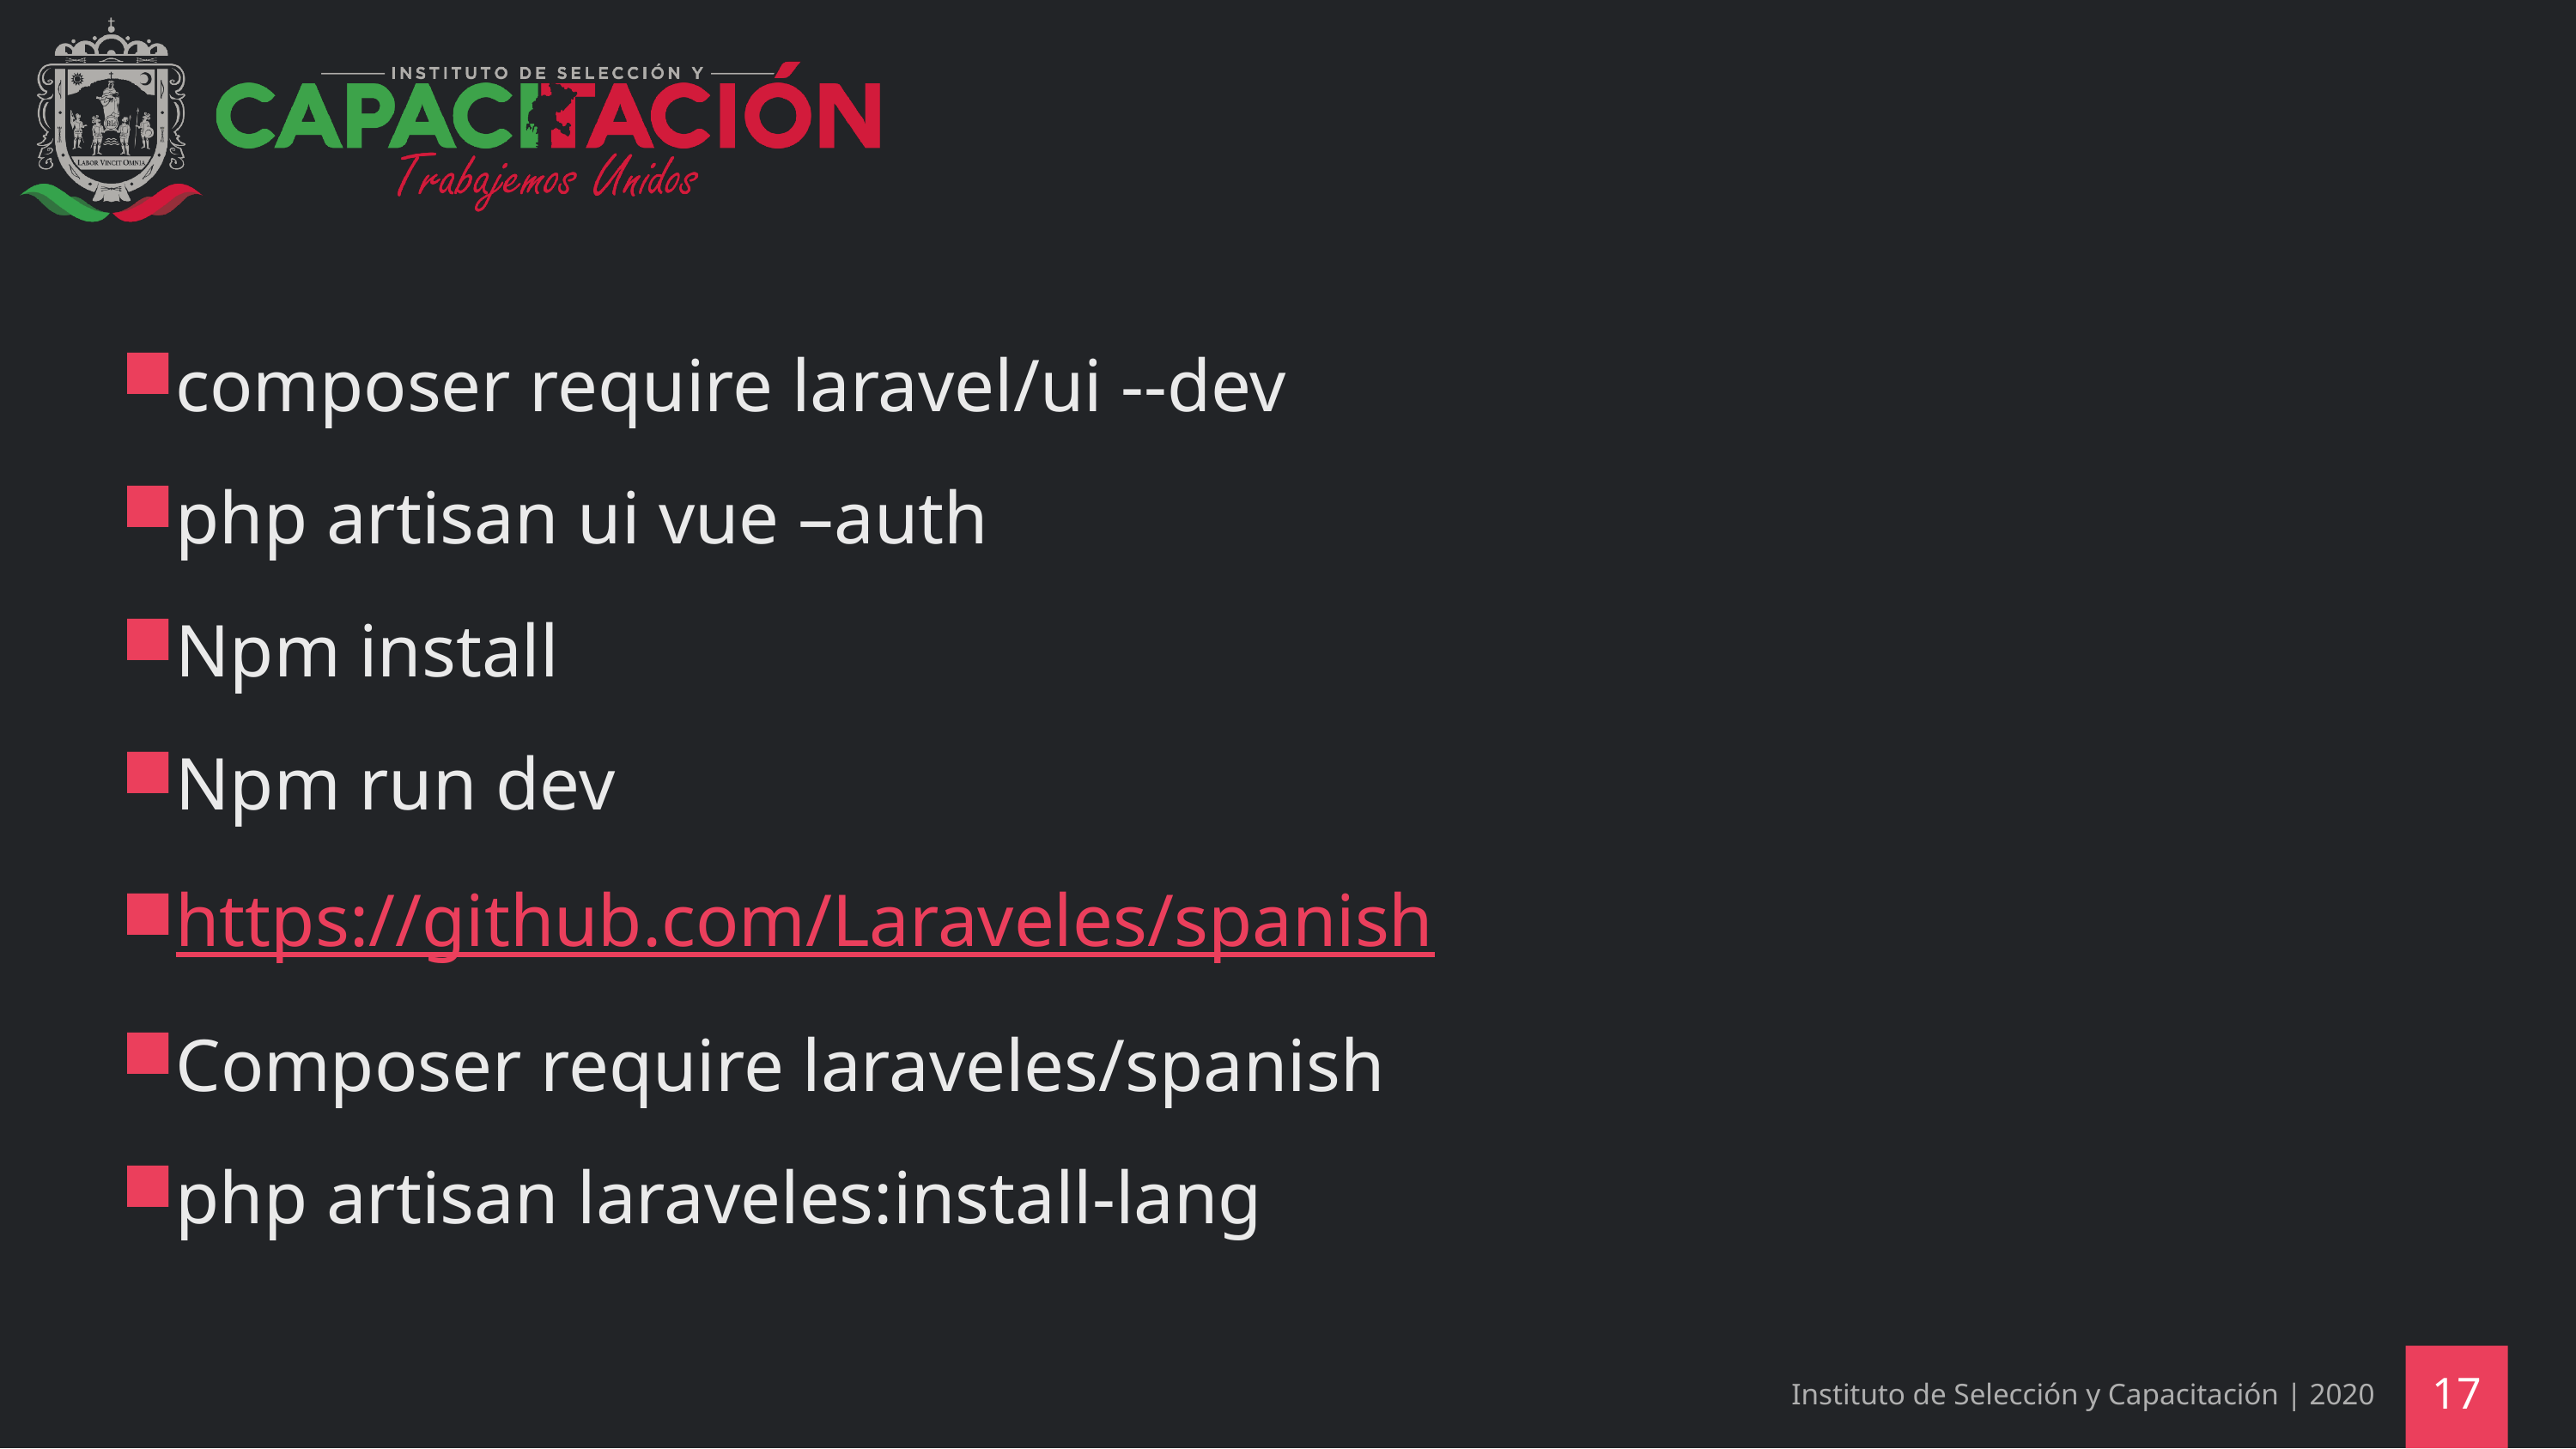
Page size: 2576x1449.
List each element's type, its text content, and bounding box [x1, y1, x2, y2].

slide_number 17 [2404, 1356, 2509, 1434]
footer Instituto de Selección y Capacitación | 2020 [1519, 1357, 2389, 1434]
picture [0, 15, 899, 224]
list composer require laravel/ui --dev php artisan ui vue –auth Npm install Npm run dev https://github.com/Laraveles/spanish Composer require laraveles/spanish php artisan laraveles:install-lang [108, 196, 2458, 1357]
